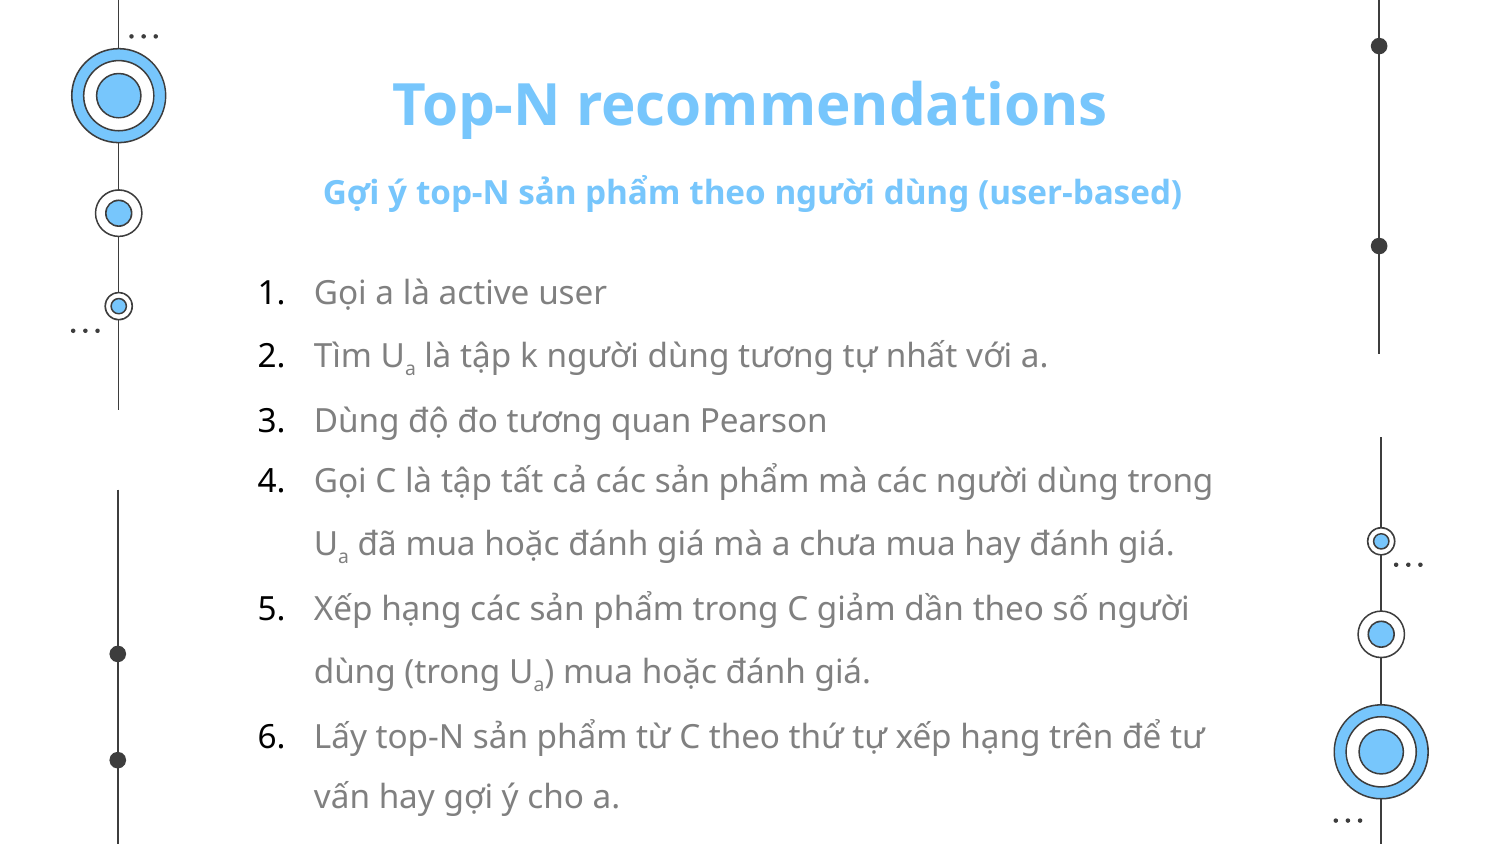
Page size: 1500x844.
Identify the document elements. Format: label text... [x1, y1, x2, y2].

text_box Gợi ý top-N sản phẩm theo người dùng (user-based) Gọi a là active user Tìm Ua là tập k người dùng tương tự nhất với a. Dùng độ đo tương quan Pearson Gọi C là tập tất cả các sản phẩm mà các người dùng trong Ua đã mua hoặc đánh giá mà a chưa mua hay đánh giá. Xếp hạng các sản phẩm trong C giảm dần theo số người dùng (trong Ua) mua hoặc đánh giá. Lấy top-N sản phẩm từ C theo thứ tự xếp hạng trên để tư vấn hay gợi ý cho a. [242, 164, 1264, 823]
title Top-N recommendations [236, 51, 1264, 146]
